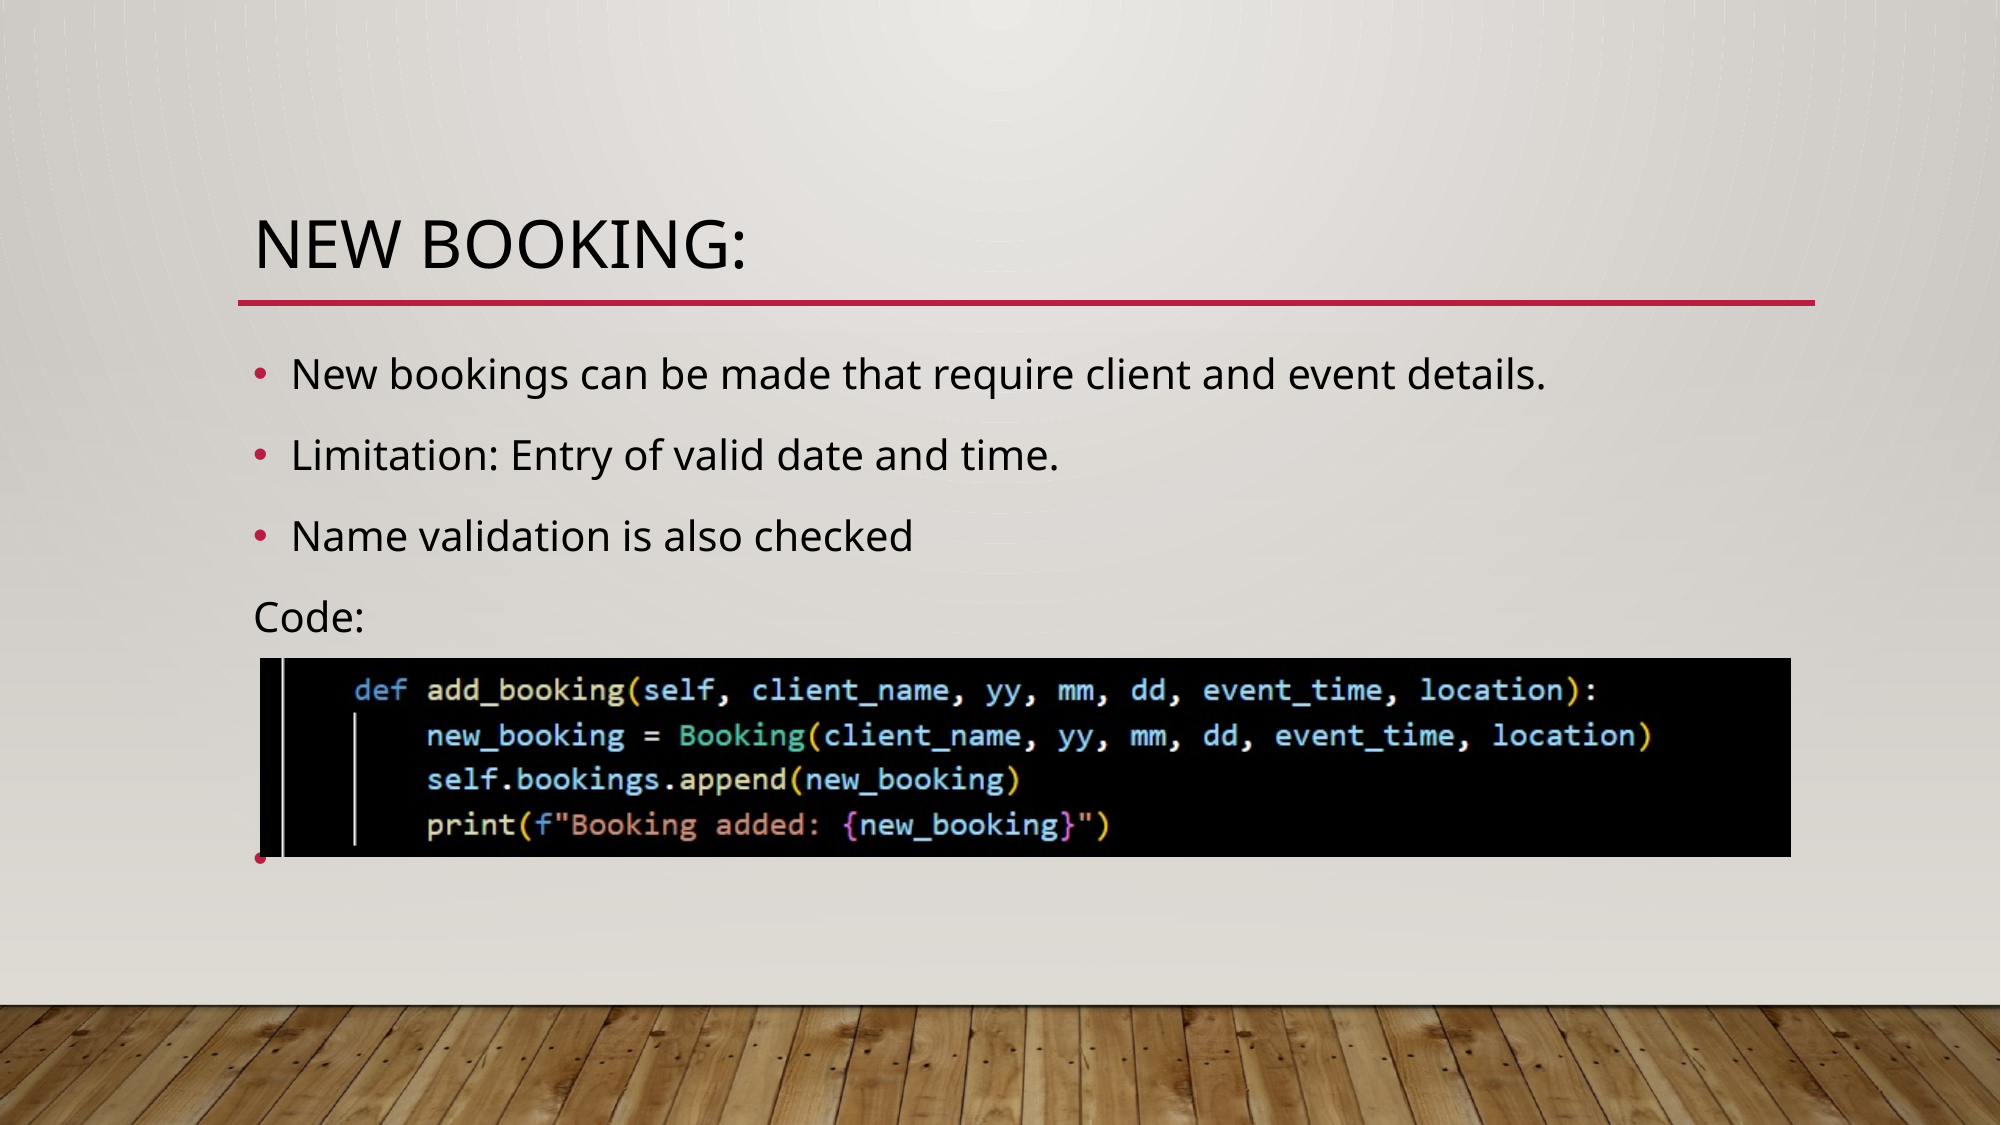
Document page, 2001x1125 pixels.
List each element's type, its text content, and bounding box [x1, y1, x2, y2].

picture [260, 658, 1791, 858]
list New bookings can be made that require client and event details. Limitation: Entry of valid date and time. Name validation is also checked Code: [238, 330, 1814, 897]
picture [0, 1005, 2000, 1125]
title New booking: [238, 131, 1814, 305]
